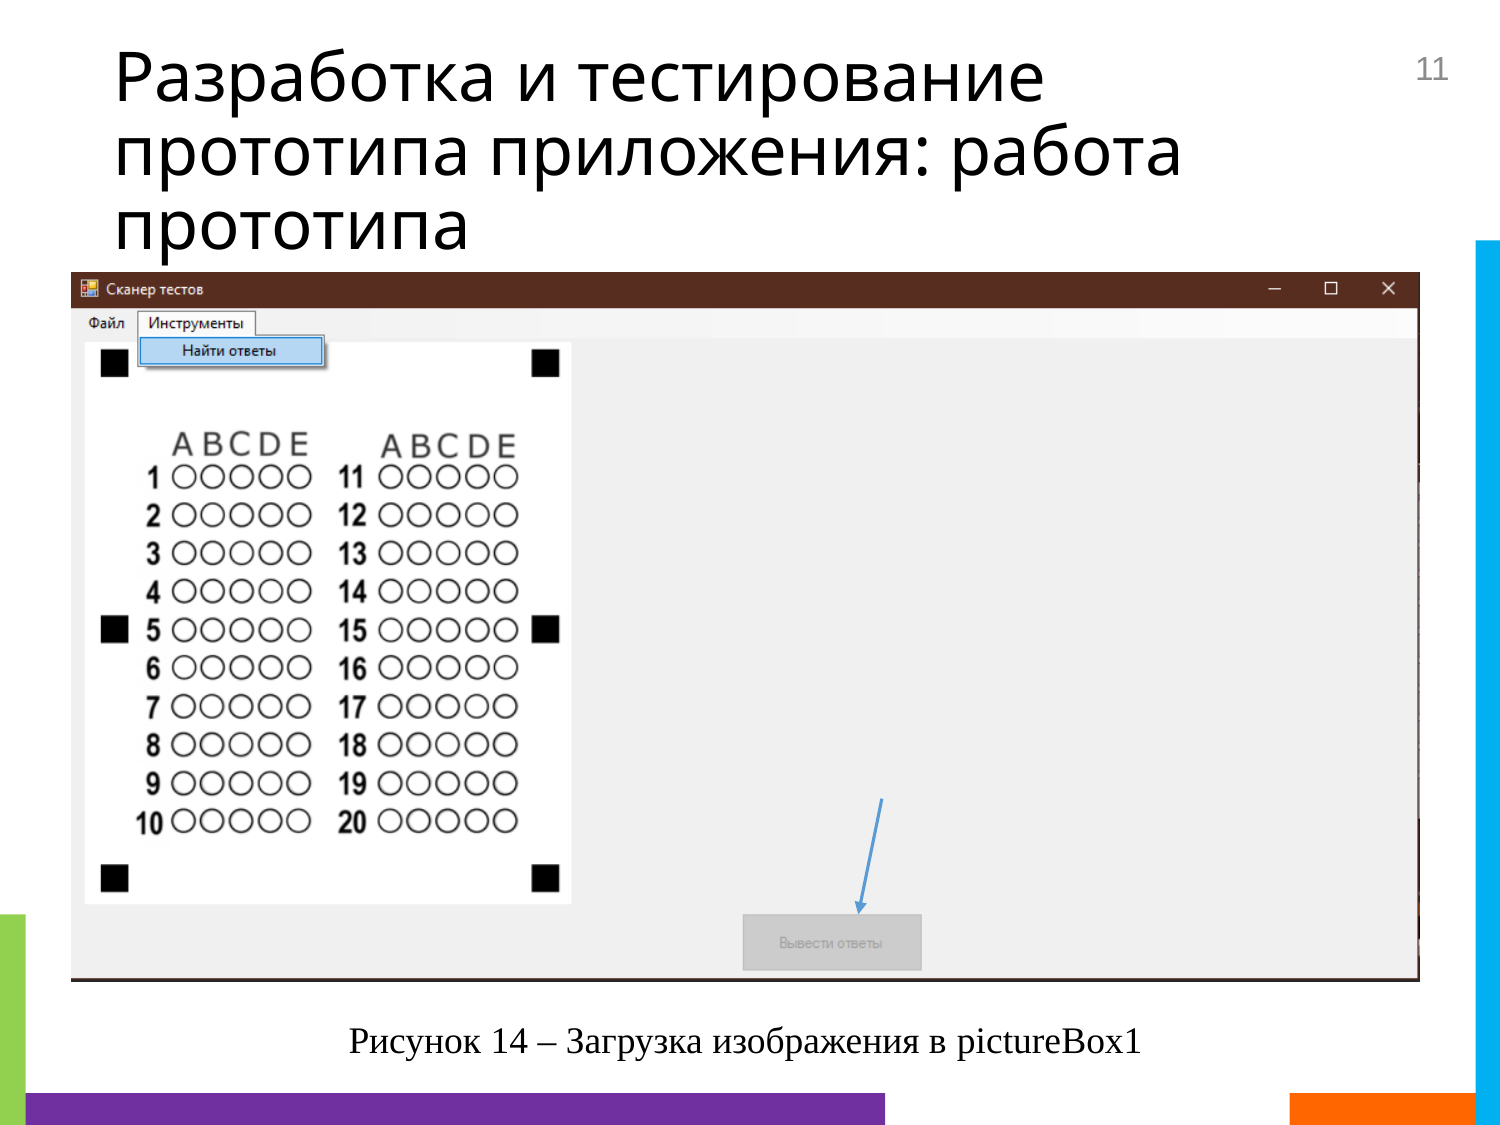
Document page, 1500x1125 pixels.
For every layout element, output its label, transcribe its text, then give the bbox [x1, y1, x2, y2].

text_box [1475, 239, 1500, 1125]
text_box [27, 1092, 886, 1125]
text_box Рисунок 14 – Загрузка изображения в pictureBox1 [233, 1008, 1258, 1069]
title Разработка и тестирование прототипа приложения: работа прототипа [98, 71, 1282, 237]
picture [71, 272, 1420, 982]
text_box [1289, 1092, 1475, 1125]
text_box [0, 913, 27, 1125]
slide_number 11 [1126, 37, 1465, 98]
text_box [858, 798, 882, 915]
